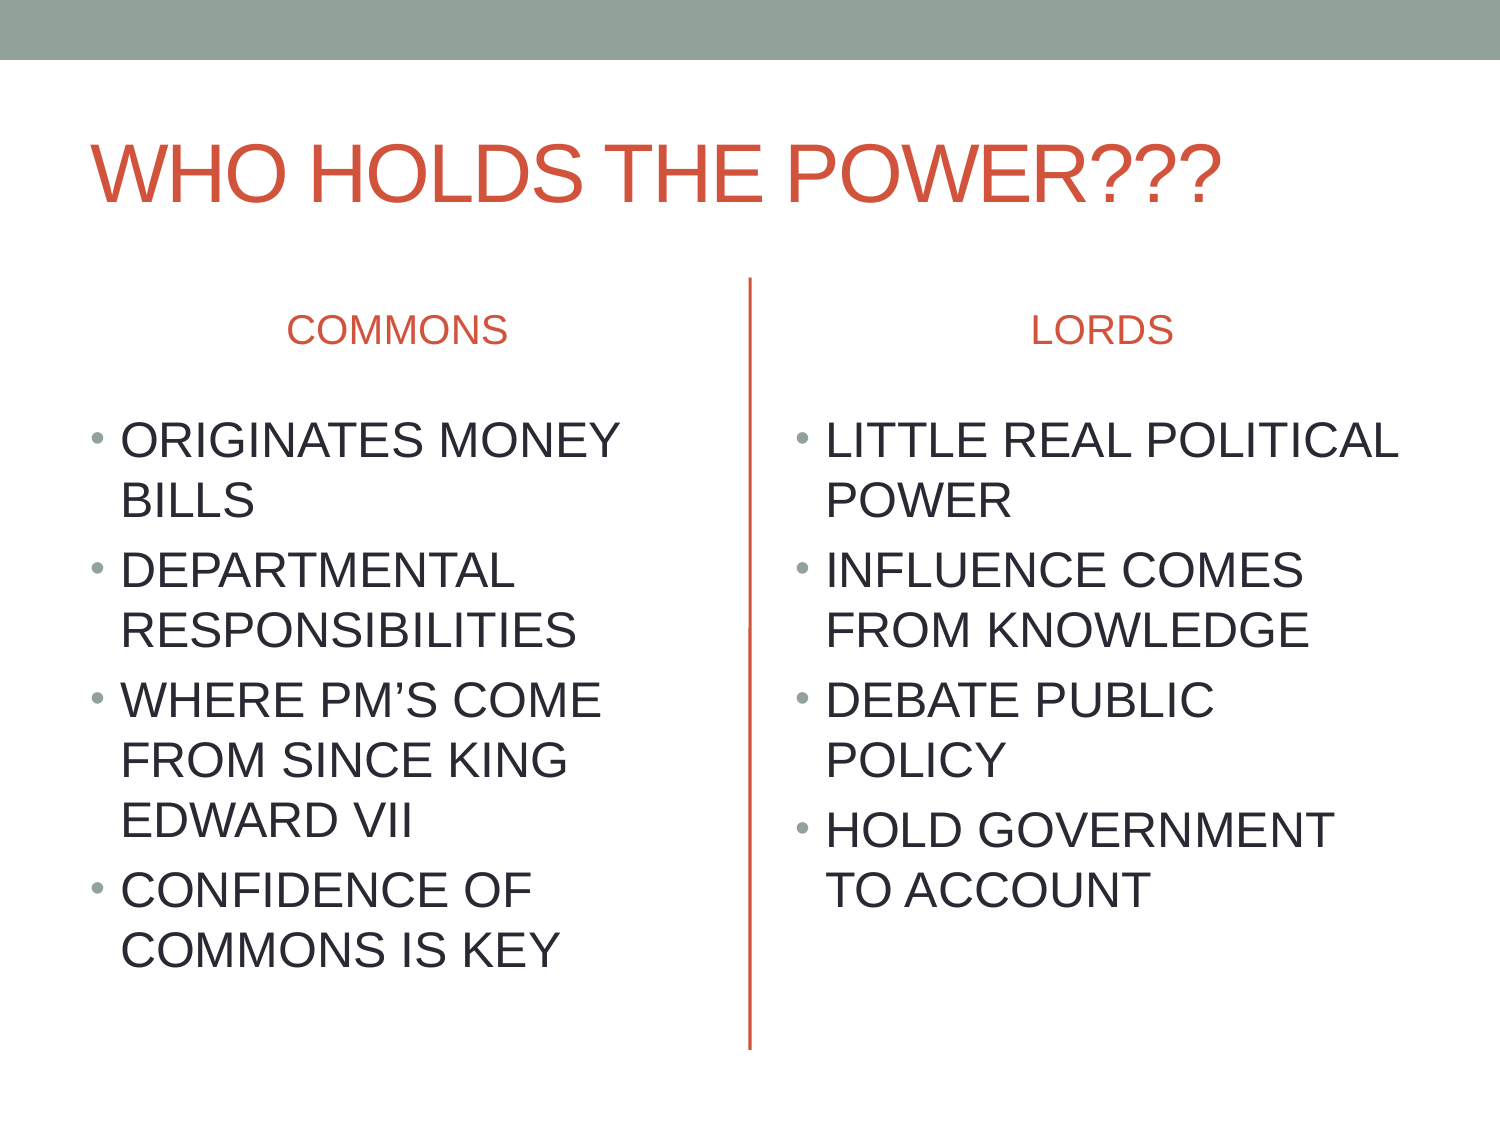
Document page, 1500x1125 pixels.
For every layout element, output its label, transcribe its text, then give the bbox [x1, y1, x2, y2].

title WHO HOLDS THE POWER??? [75, 87, 1425, 250]
list LITTLE REAL POLITICAL POWER INFLUENCE COMES FROM KNOWLEDGE DEBATE PUBLIC POLICY HOLD GOVERNMENT TO ACCOUNT [780, 399, 1425, 1049]
list LORDS [780, 275, 1425, 380]
list COMMONS [75, 275, 720, 380]
list ORIGINATES MONEY BILLS DEPARTMENTAL RESPONSIBILITIES WHERE PM’S COME FROM SINCE KING EDWARD VII CONFIDENCE OF COMMONS IS KEY [75, 399, 720, 1049]
